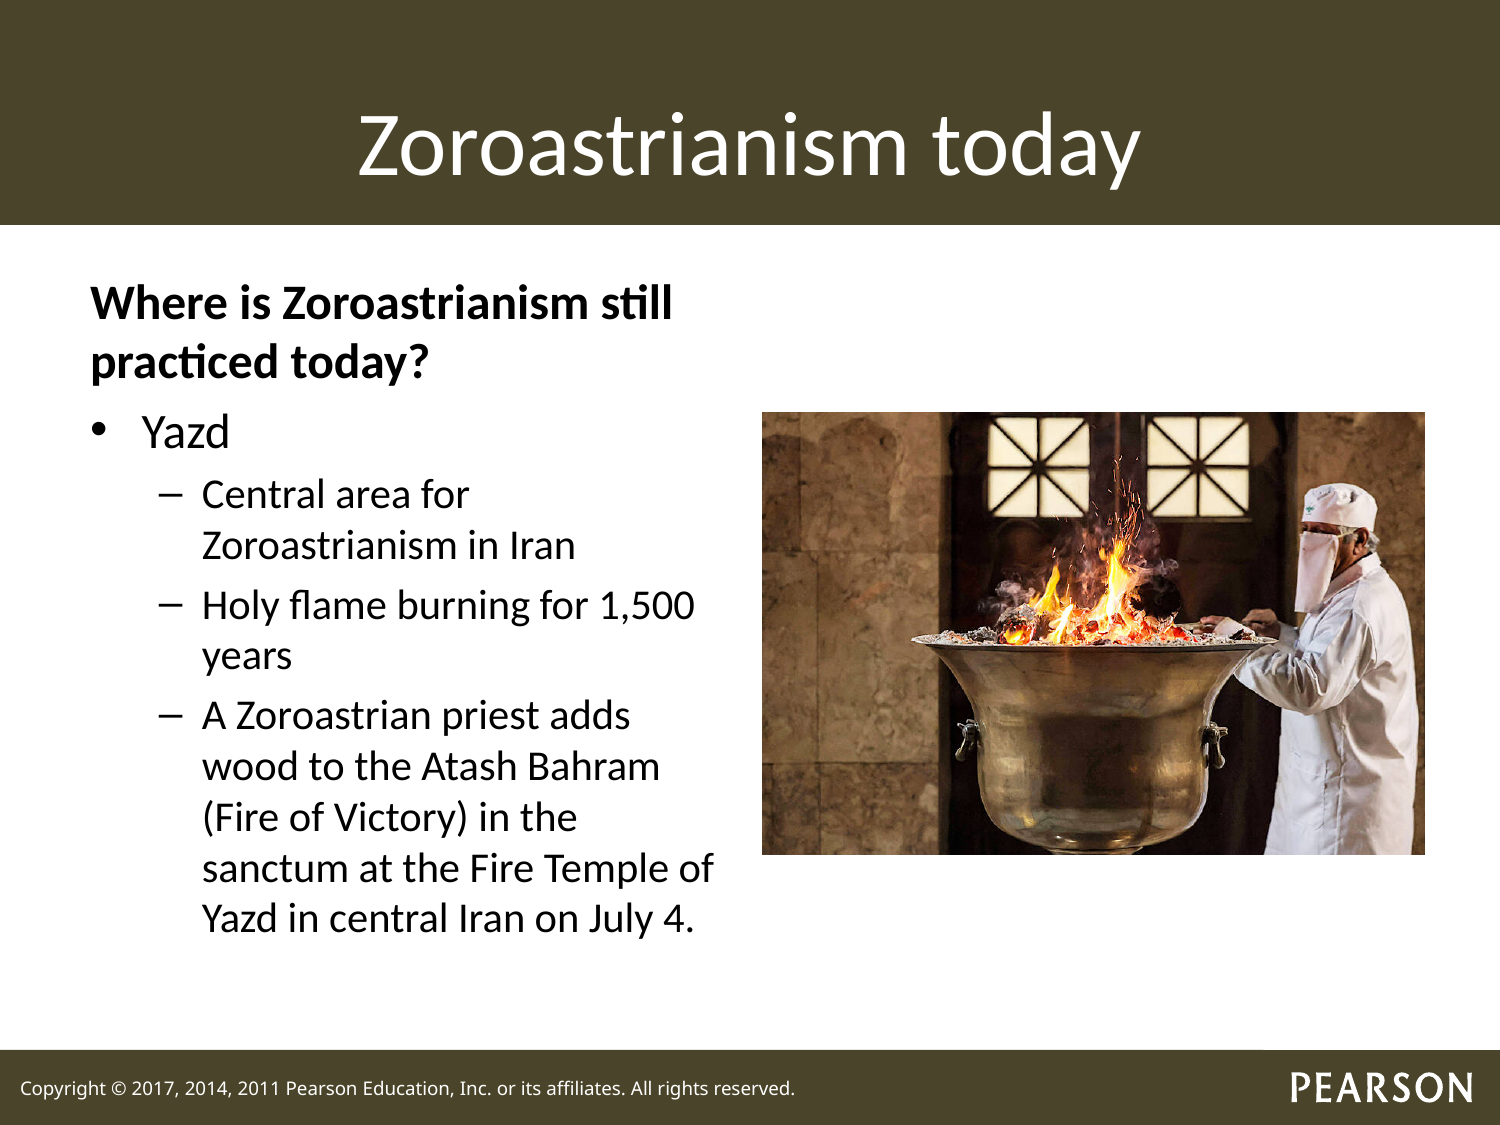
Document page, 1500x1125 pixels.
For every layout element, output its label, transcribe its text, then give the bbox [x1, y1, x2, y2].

title Zoroastrianism today [75, 45, 1425, 233]
list Where is Zoroastrianism still practiced today? Yazd Central area for Zoroastrianism in Iran Holy flame burning for 1,500 years A Zoroastrian priest adds wood to the Atash Bahram (Fire of Victory) in the sanctum at the Fire Temple of Yazd in central Iran on July 4. [75, 262, 738, 1005]
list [762, 412, 1426, 855]
